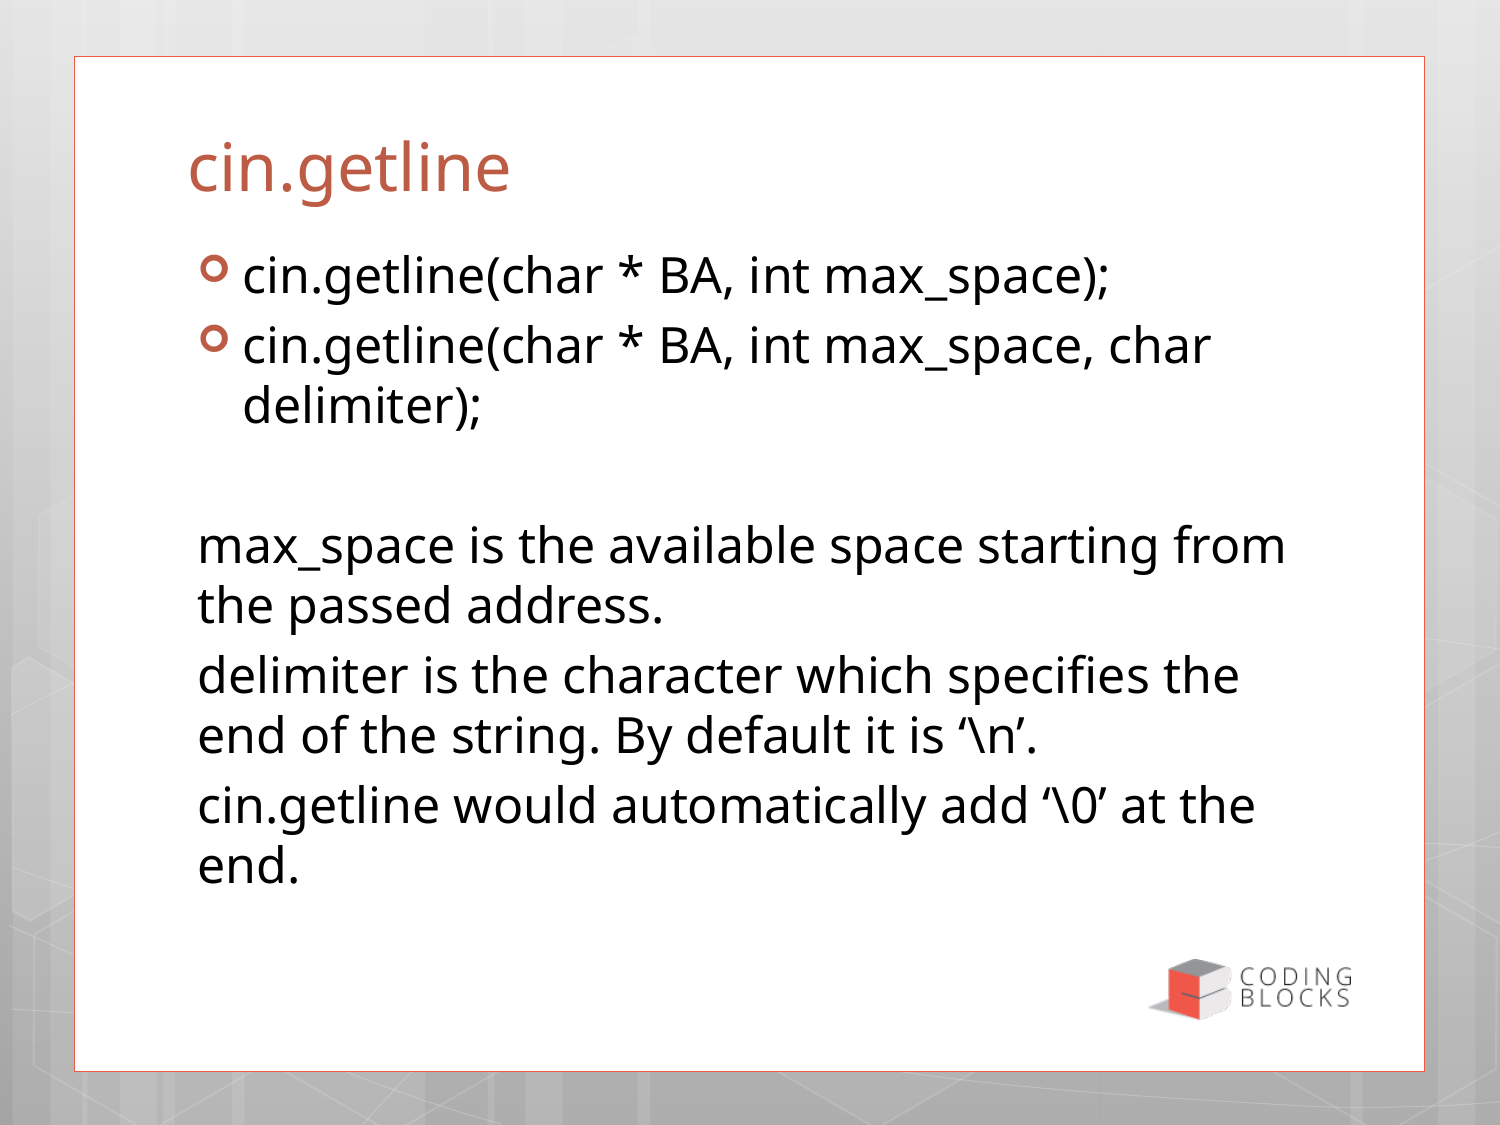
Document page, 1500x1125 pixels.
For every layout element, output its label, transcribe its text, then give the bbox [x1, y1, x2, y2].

list cin.getline(char * BA, int max_space); cin.getline(char * BA, int max_space, char delimiter); max_space is the available space starting from the passed address. delimiter is the character which specifies the end of the string. By default it is ‘\n’. cin.getline would automatically add ‘\0’ at the end. [171, 236, 1352, 1037]
title cin.getline [172, 118, 1352, 213]
